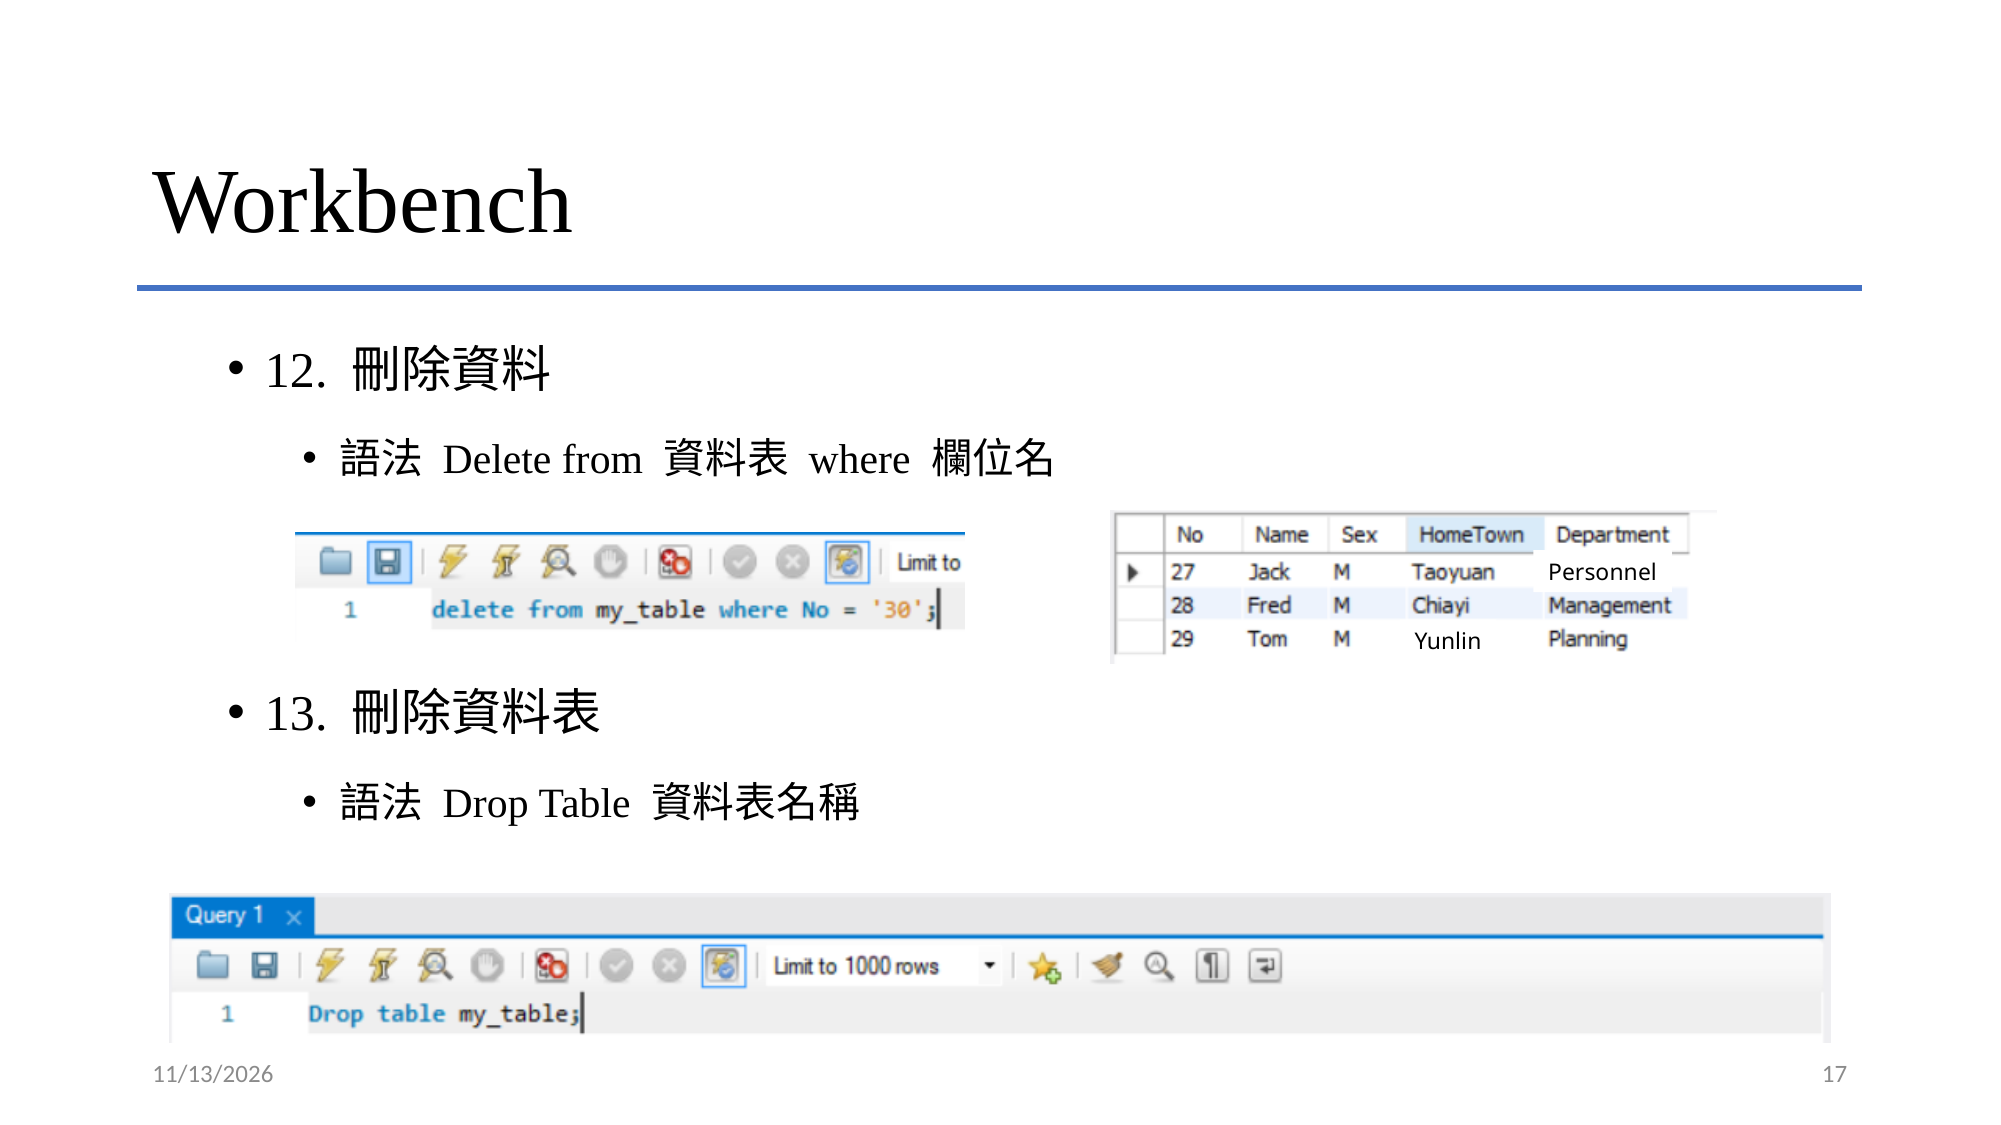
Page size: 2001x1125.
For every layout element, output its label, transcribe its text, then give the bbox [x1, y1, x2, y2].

list 12. 刪除資料 語法 Delete from 資料表 where 欄位名 13. 刪除資料表 語法 Drop Table 資料表名稱 [137, 299, 1863, 1014]
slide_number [137, 1042, 588, 1103]
picture [169, 893, 1831, 1043]
slide_number 17 [1412, 1042, 1863, 1103]
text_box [1110, 510, 1717, 664]
title Workbench [137, 59, 1863, 278]
picture [295, 532, 965, 642]
